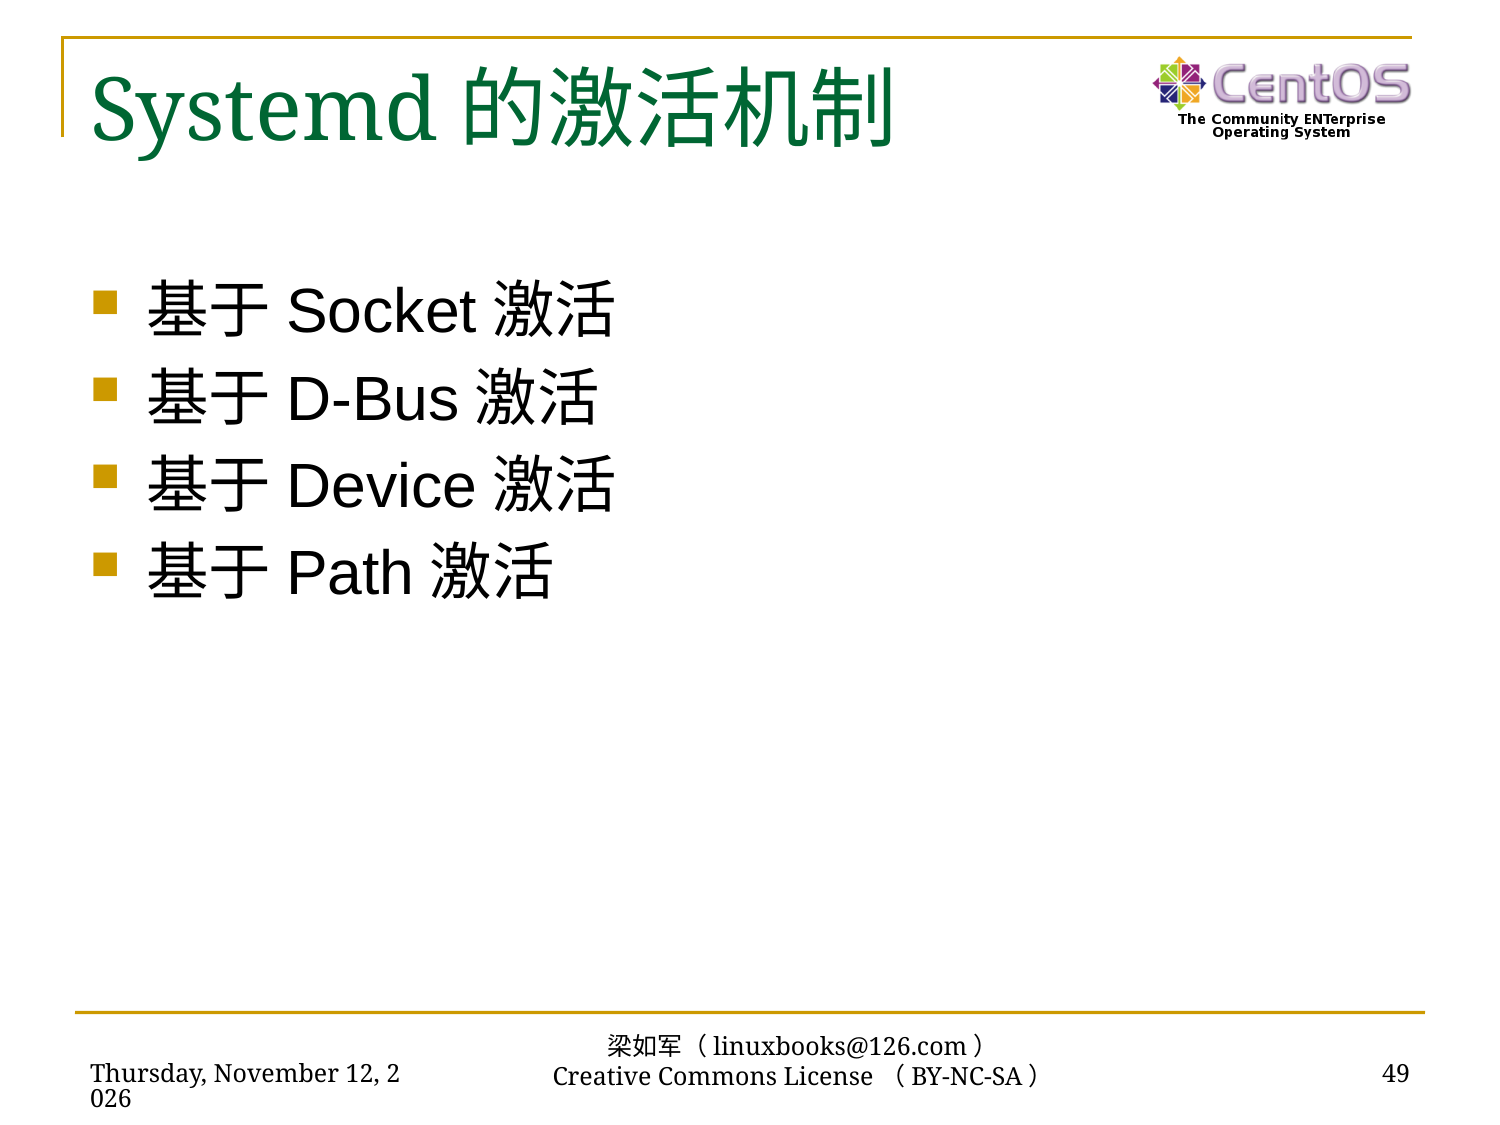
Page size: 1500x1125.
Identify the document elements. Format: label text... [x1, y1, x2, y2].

footer 梁如军（linuxbooks@126.com） Creative Commons License（BY-NC-SA） [359, 1022, 1247, 1099]
slide_number 49 [1074, 1023, 1426, 1100]
list 基于Socket激活 基于D-Bus激活 基于Device激活 基于Path激活 [74, 262, 1426, 1006]
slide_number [74, 1023, 426, 1100]
title Systemd的激活机制 [74, 45, 1426, 233]
